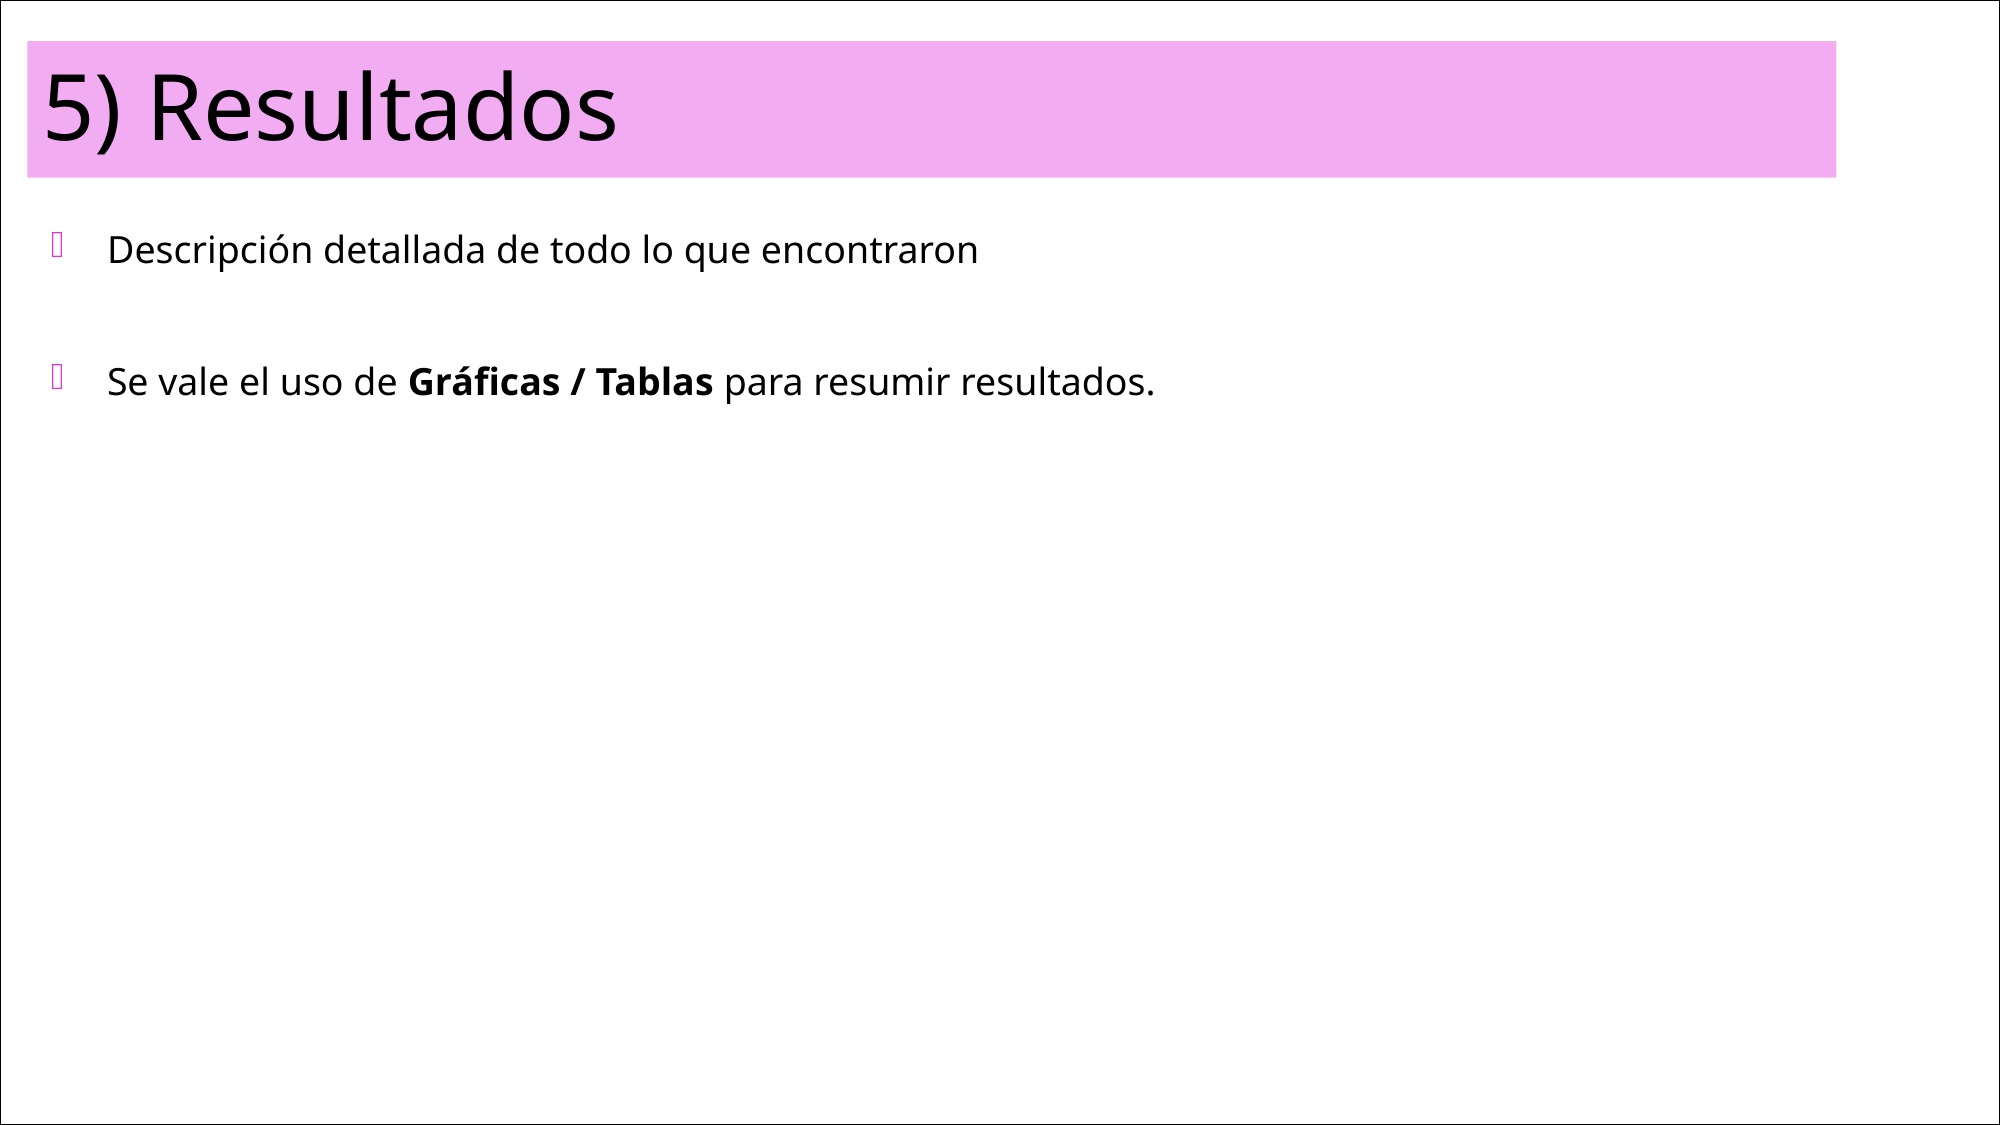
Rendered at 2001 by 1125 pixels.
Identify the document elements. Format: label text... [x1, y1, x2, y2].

text_box Descripción detallada de todo lo que encontraron Se vale el uso de Gráficas / Tablas para resumir resultados. [35, 218, 1967, 1060]
title 5) Resultados [27, 41, 1837, 178]
text_box [0, 0, 2000, 1125]
